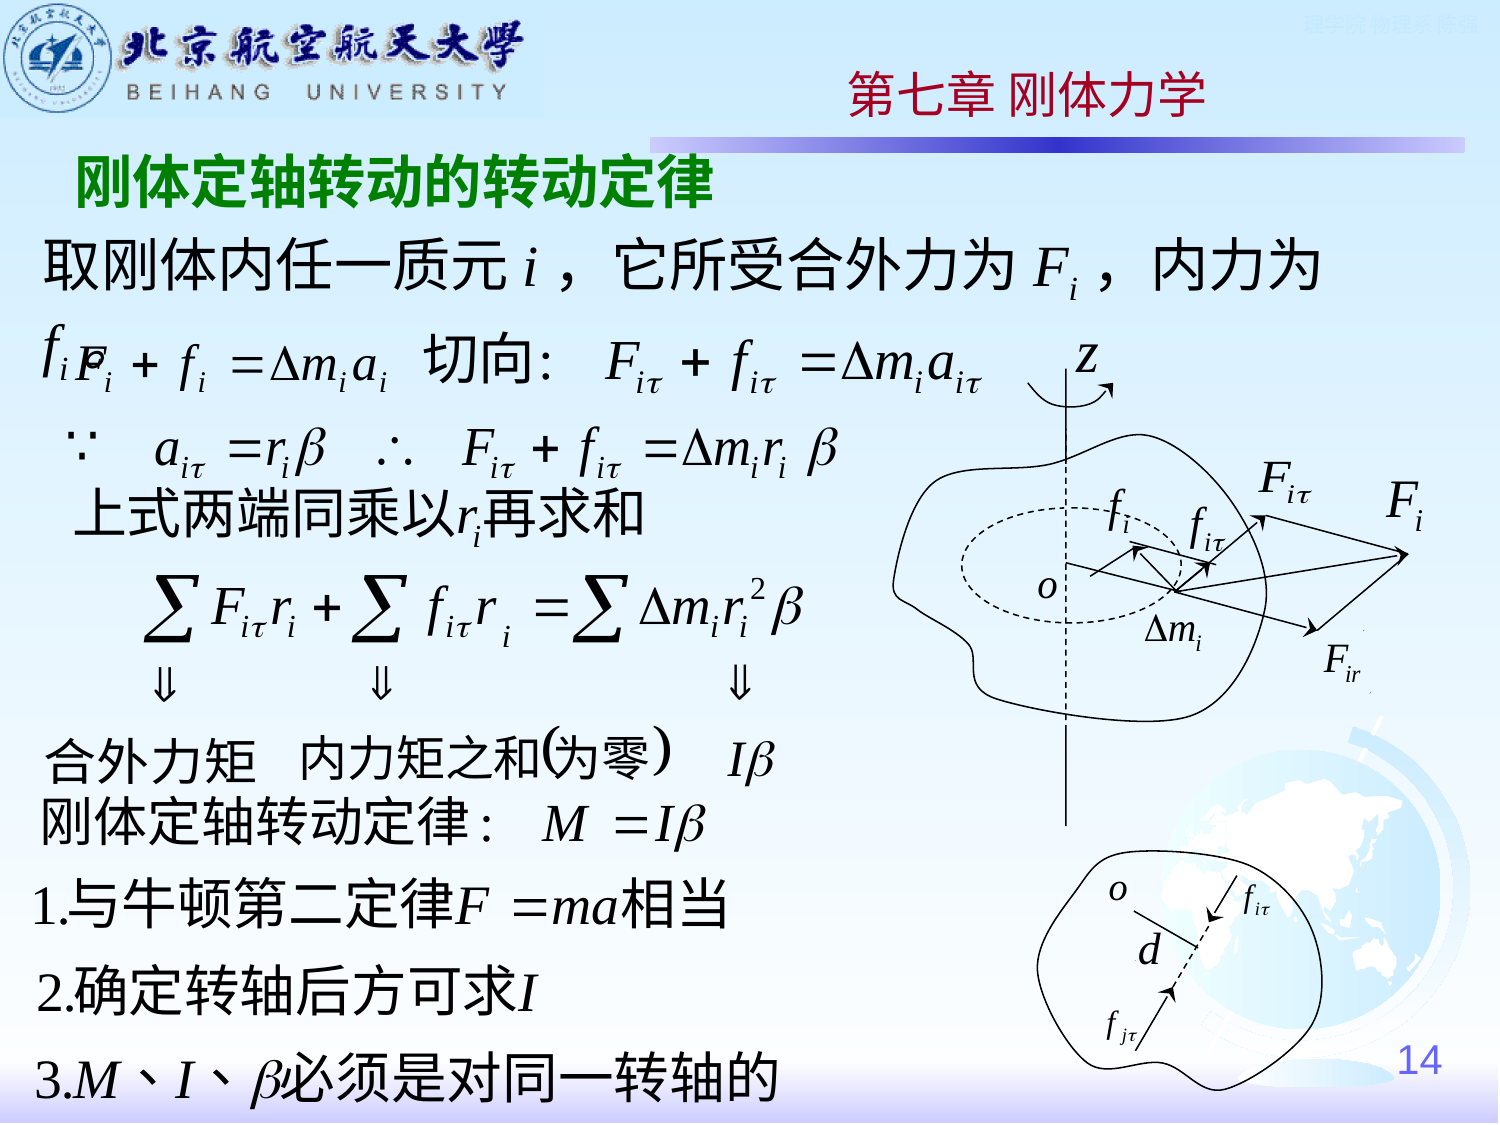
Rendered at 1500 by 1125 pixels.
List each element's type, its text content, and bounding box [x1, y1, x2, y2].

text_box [890, 332, 1435, 827]
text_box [1035, 847, 1328, 1097]
picture [0, 0, 543, 117]
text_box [65, 405, 853, 493]
text_box 刚体定轴转动的转动定律 [59, 138, 1335, 220]
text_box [297, 648, 663, 786]
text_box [415, 322, 994, 409]
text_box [65, 319, 397, 405]
text_box 取刚体内任一质元i，它所受合外力为Fi，内力为fi。 [28, 220, 1408, 395]
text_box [35, 787, 719, 861]
slide_number 14 [1331, 1024, 1459, 1101]
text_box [36, 646, 262, 786]
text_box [65, 476, 816, 660]
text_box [27, 862, 790, 1123]
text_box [667, 644, 787, 799]
text_box 第七章 刚体力学 [572, 48, 1482, 138]
